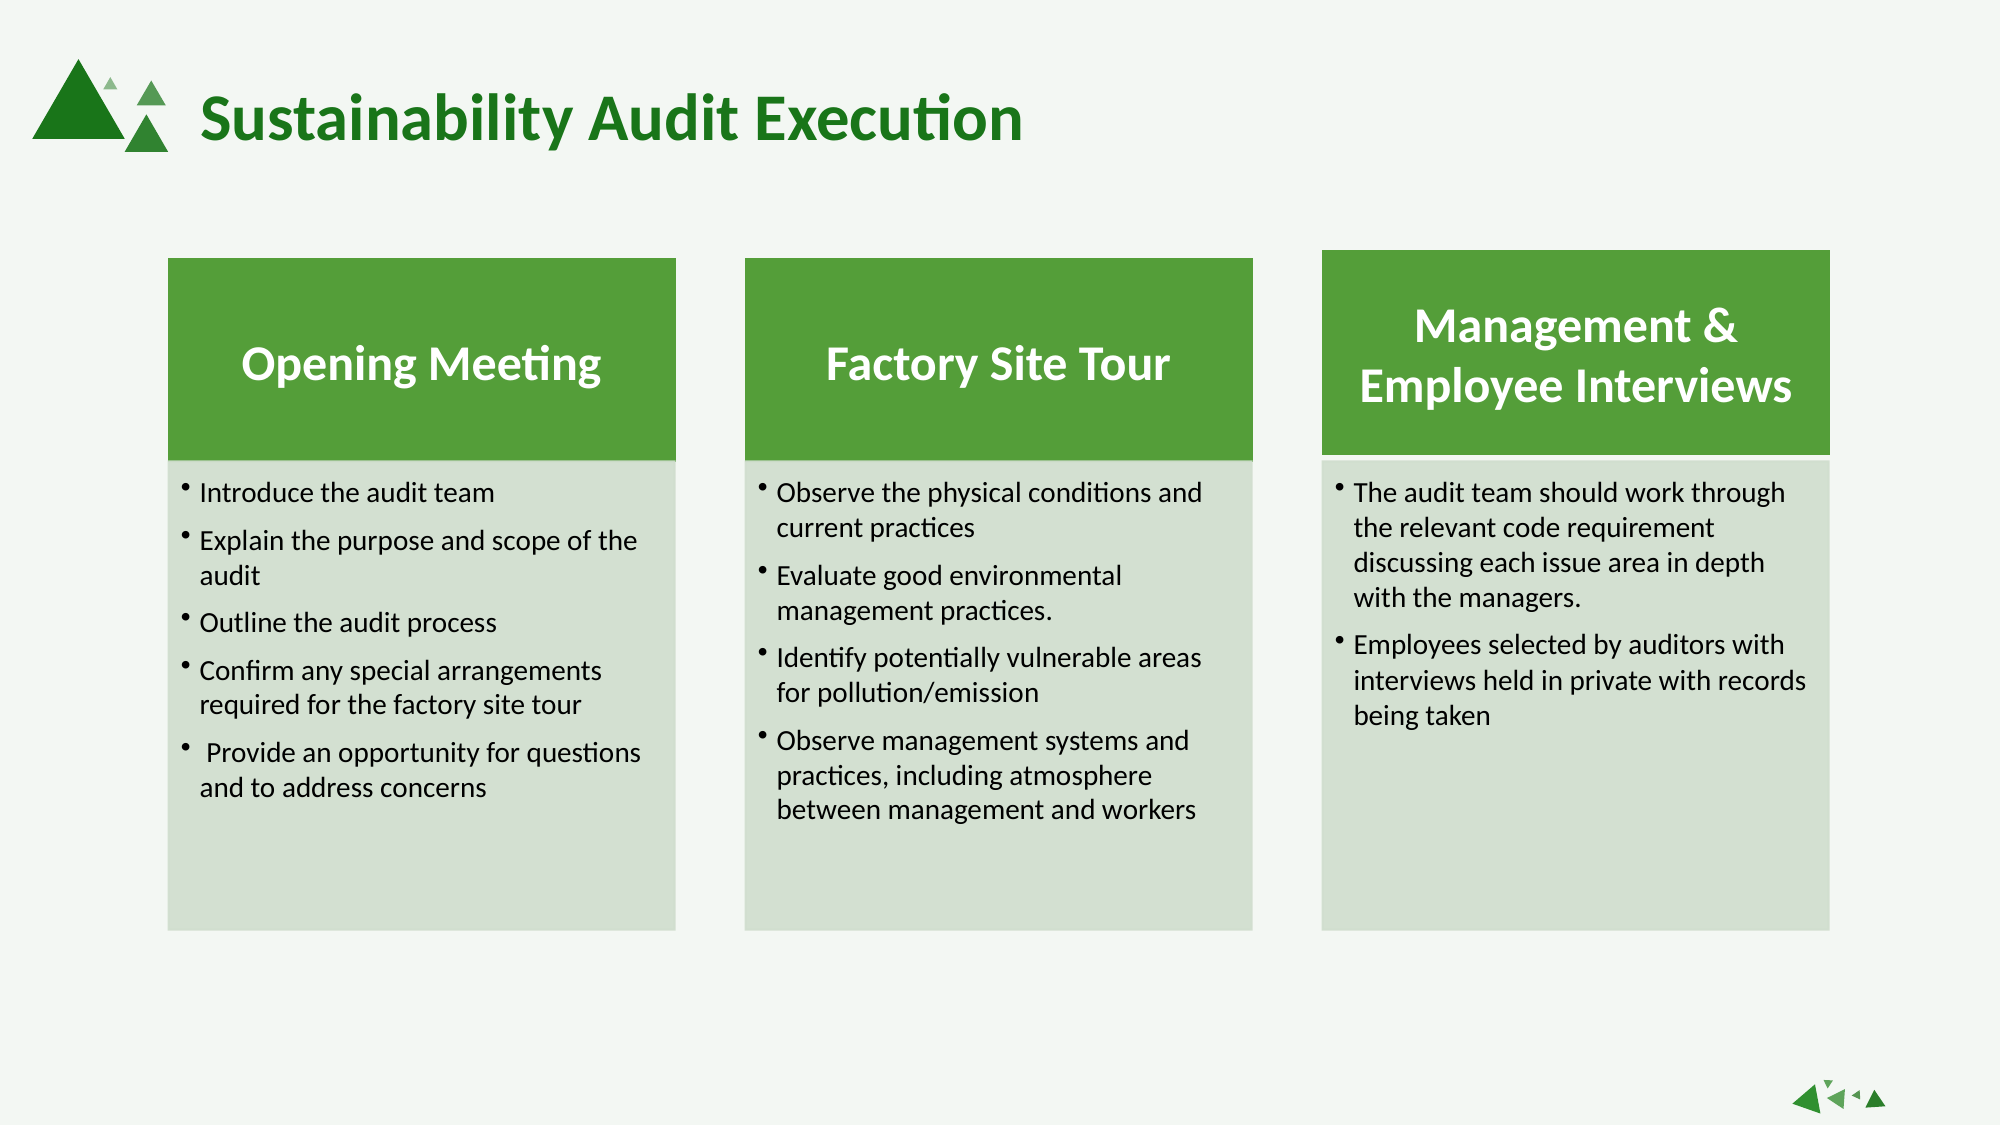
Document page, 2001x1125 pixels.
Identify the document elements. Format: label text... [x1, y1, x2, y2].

text_box [136, 80, 166, 106]
text_box [103, 77, 118, 90]
text_box [1823, 1079, 1833, 1089]
text_box [1826, 1089, 1845, 1109]
text_box Sustainability Audit Execution [185, 66, 1053, 160]
text_box [124, 114, 169, 152]
text_box [1792, 1084, 1821, 1114]
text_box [168, 160, 1830, 1029]
text_box [32, 59, 125, 139]
text_box [1851, 1090, 1861, 1100]
text_box [1865, 1089, 1886, 1108]
